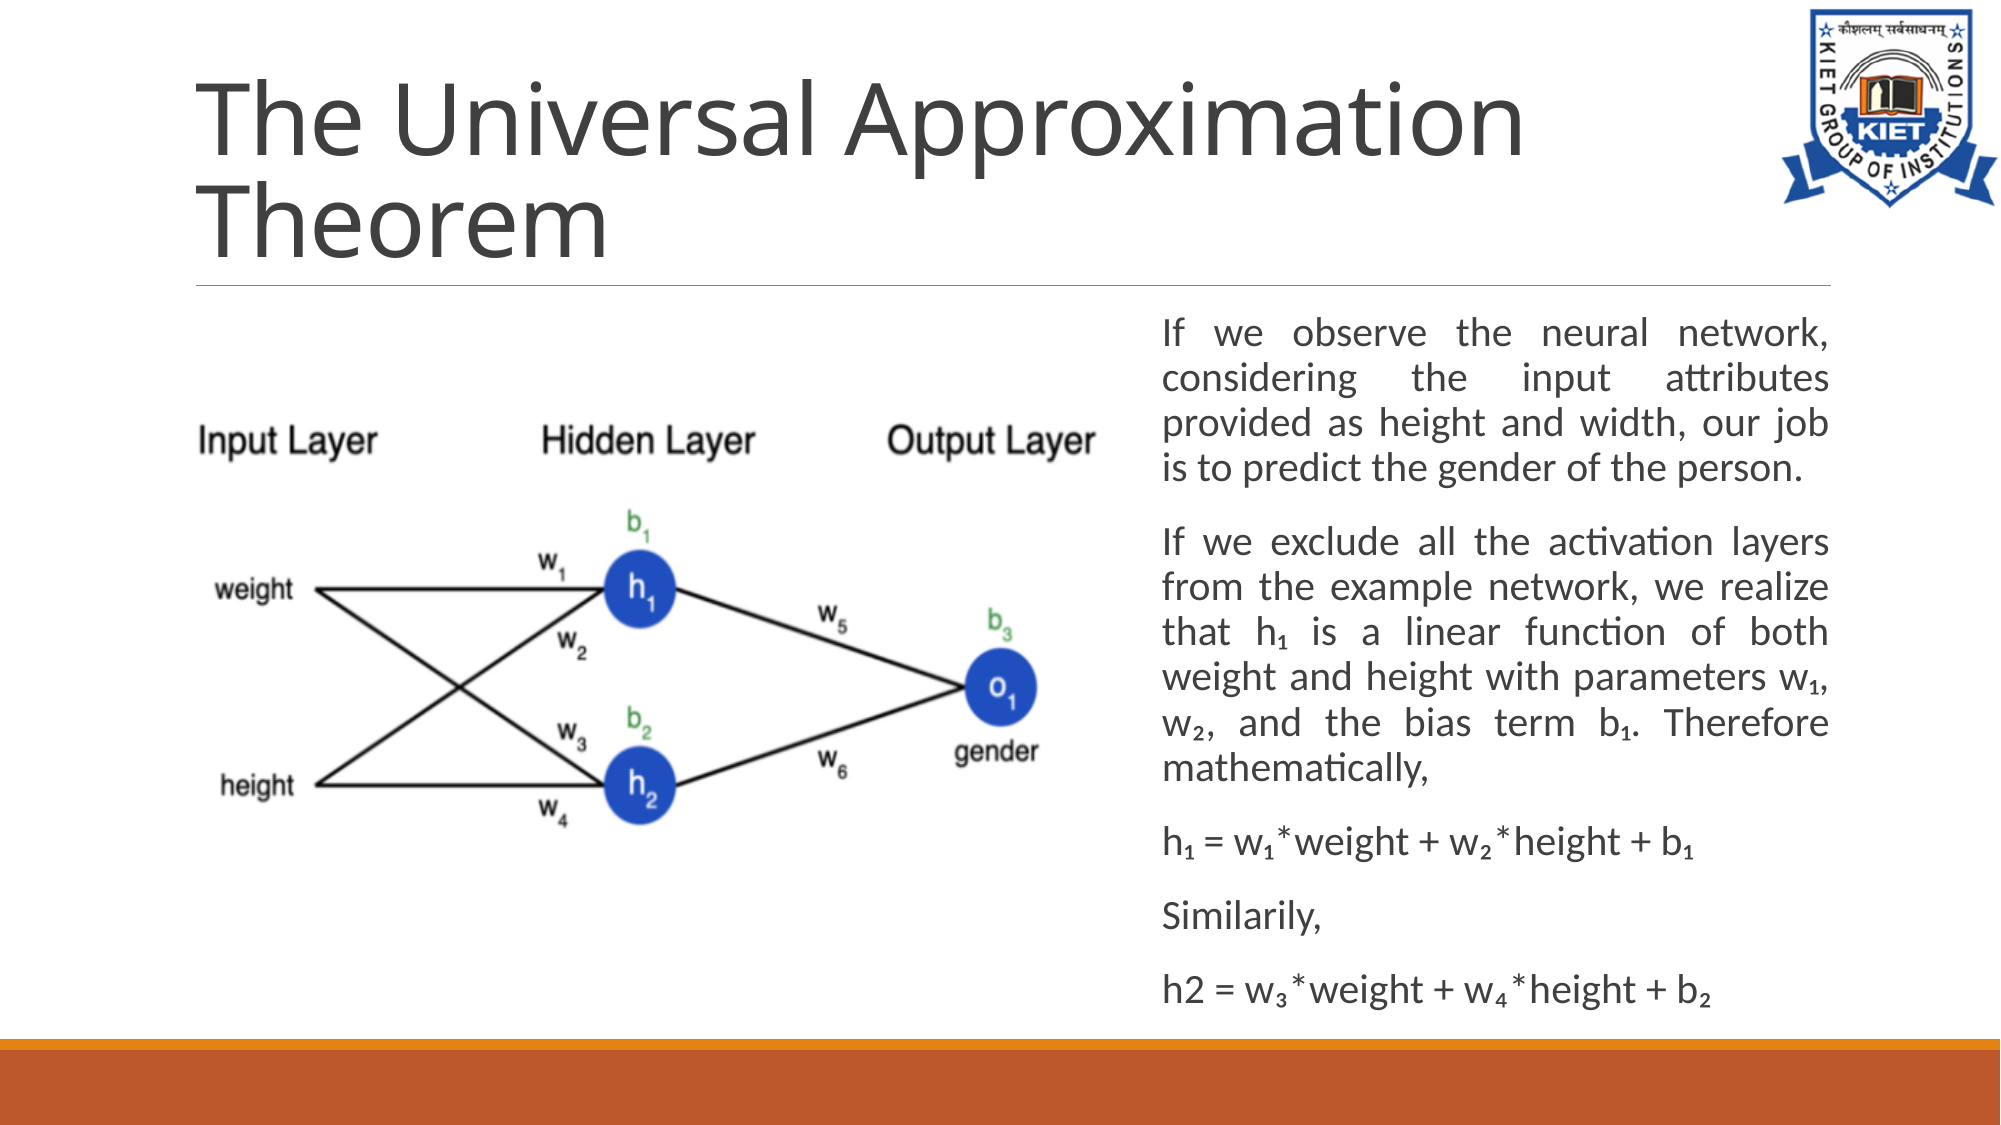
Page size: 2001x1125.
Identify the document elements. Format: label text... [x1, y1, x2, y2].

picture [177, 389, 1109, 846]
picture [1779, 0, 2000, 221]
list If we observe the neural network, considering the input attributes provided as height and width, our job is to predict the gender of the person. If we exclude all the activation layers from the example network, we realize that h₁ is a linear function of both weight and height with parameters w₁, w₂, and the bias term b₁. Therefore mathematically, h₁ = w₁*weight + w₂*height + b₁ Similarily, h2 = w₃*weight + w₄*height + b₂ [1146, 302, 1830, 1025]
title The Universal Approximation Theorem [180, 47, 1830, 285]
